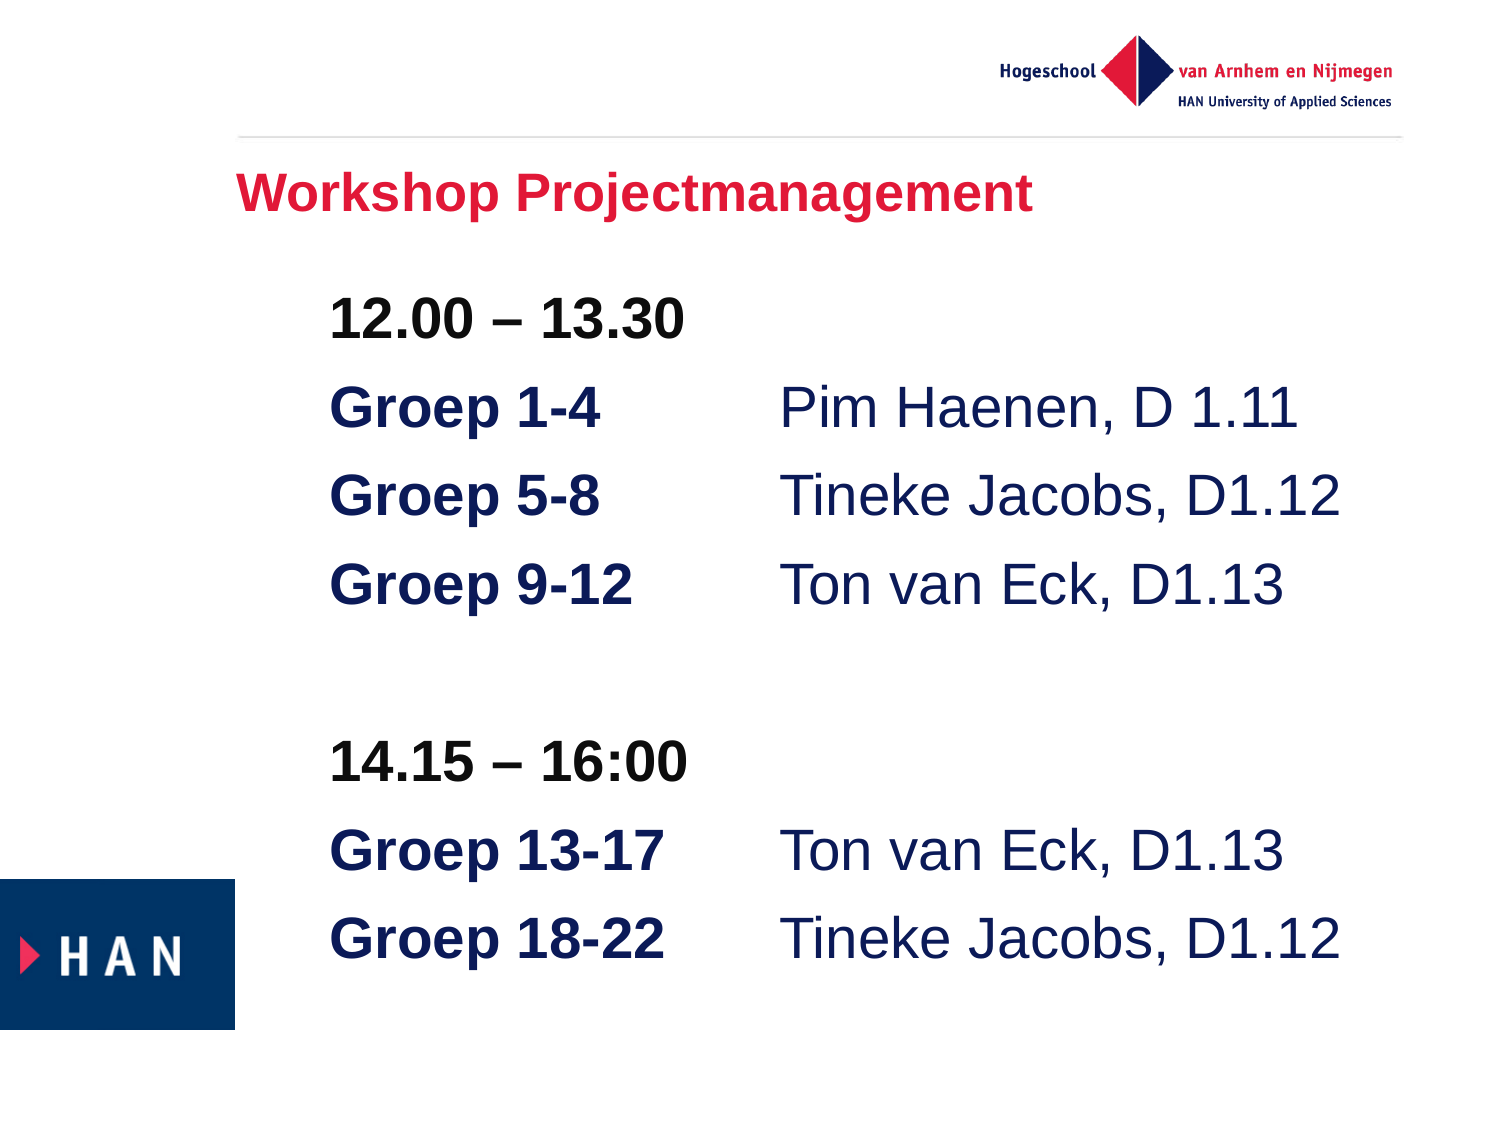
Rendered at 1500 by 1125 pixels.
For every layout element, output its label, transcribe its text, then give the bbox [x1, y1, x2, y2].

picture [233, 126, 1412, 145]
picture [0, 879, 235, 1030]
title Workshop Projectmanagement [236, 147, 1406, 231]
list 12.00 – 13.30 Groep 1-4 Pim Haenen, D 1.11 Groep 5-8 Tineke Jacobs, D1.12 Groep 9-12 Ton van Eck, D1.13 14.15 – 16:00 Groep 13-17 Ton van Eck, D1.13 Groep 18-22 Tineke Jacobs, D1.12 [29, 265, 1403, 880]
picture [992, 29, 1406, 113]
